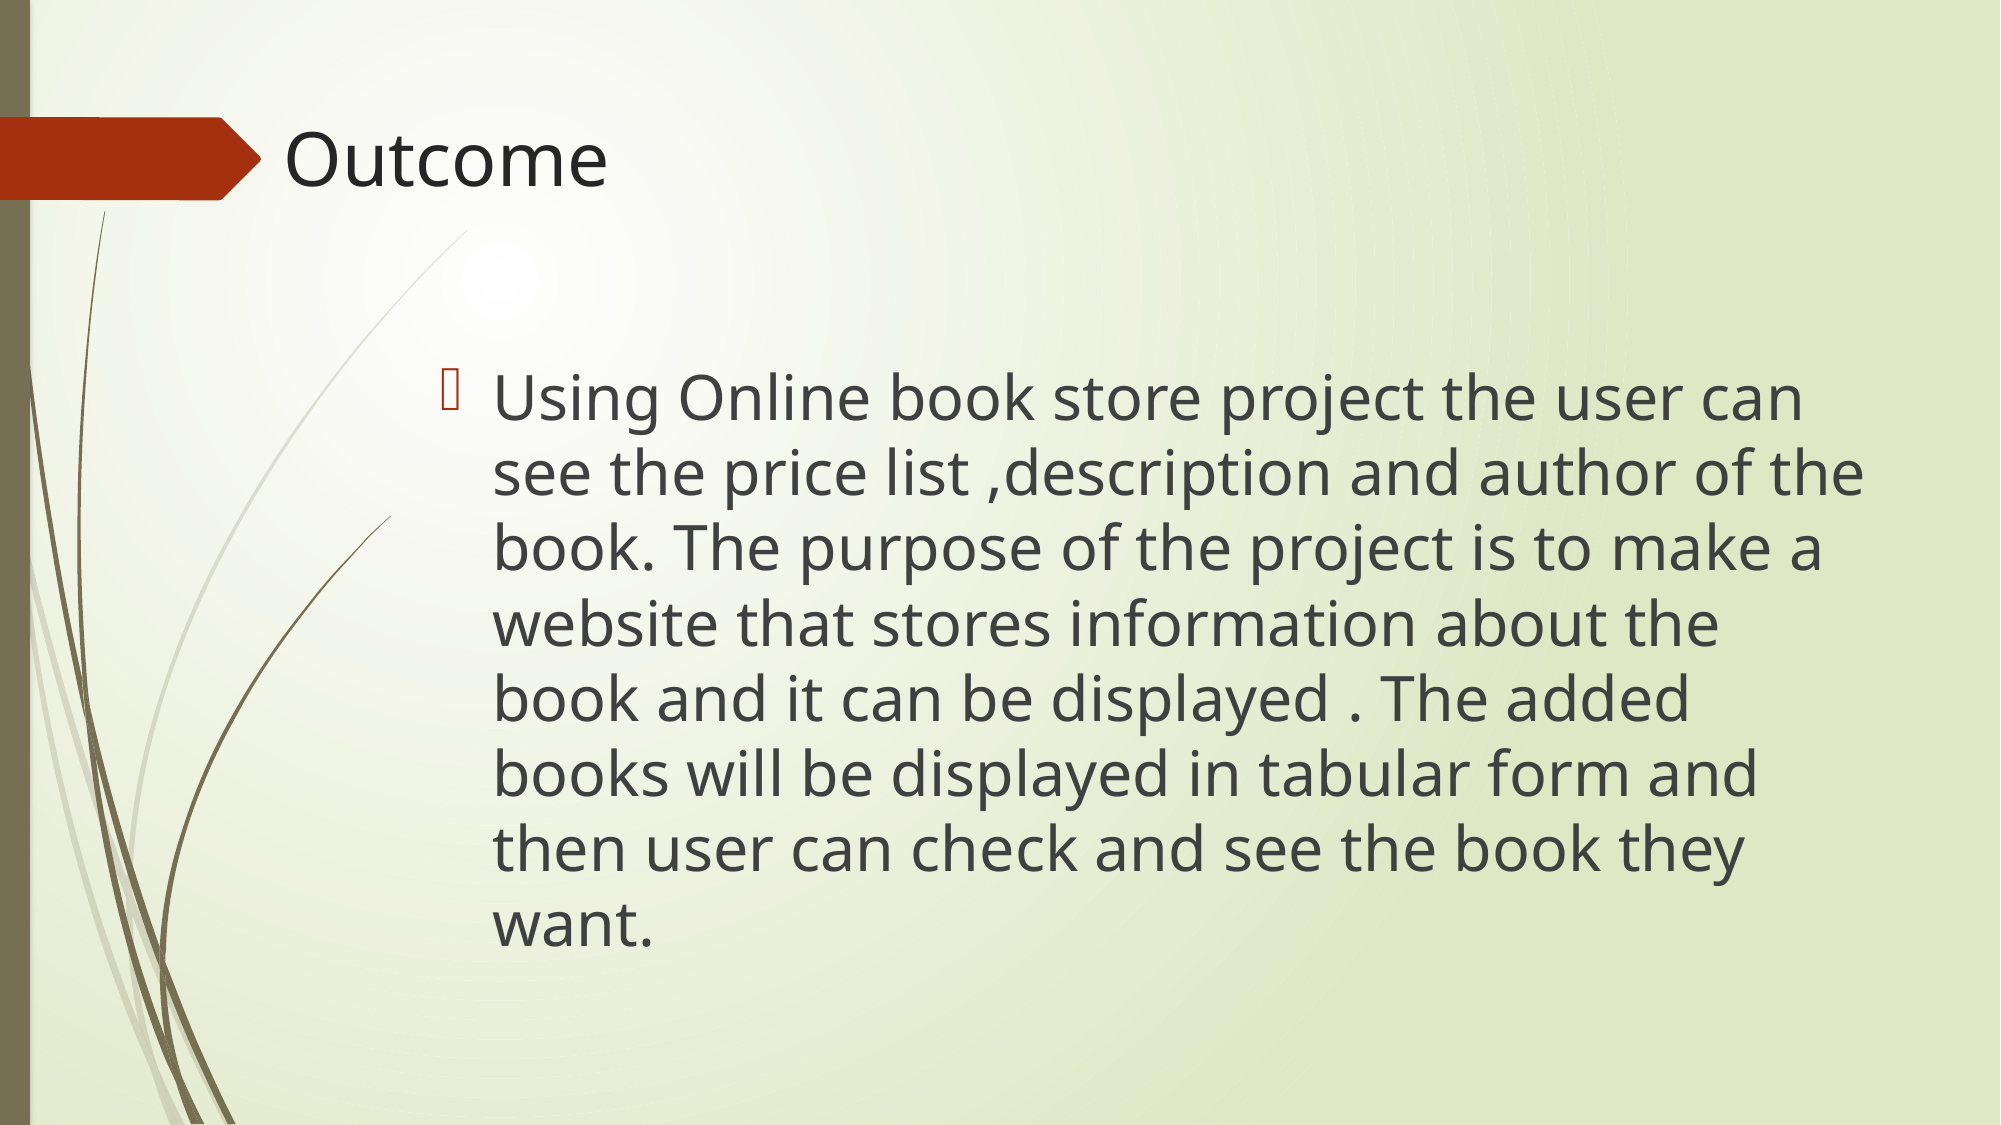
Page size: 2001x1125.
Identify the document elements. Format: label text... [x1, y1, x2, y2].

title Outcome [269, 103, 1731, 314]
list Using Online book store project the user can see the price list ,description and author of the book. The purpose of the project is to make a website that stores information about the book and it can be displayed . The added books will be displayed in tabular form and then user can check and see the book they want. [424, 350, 1888, 970]
